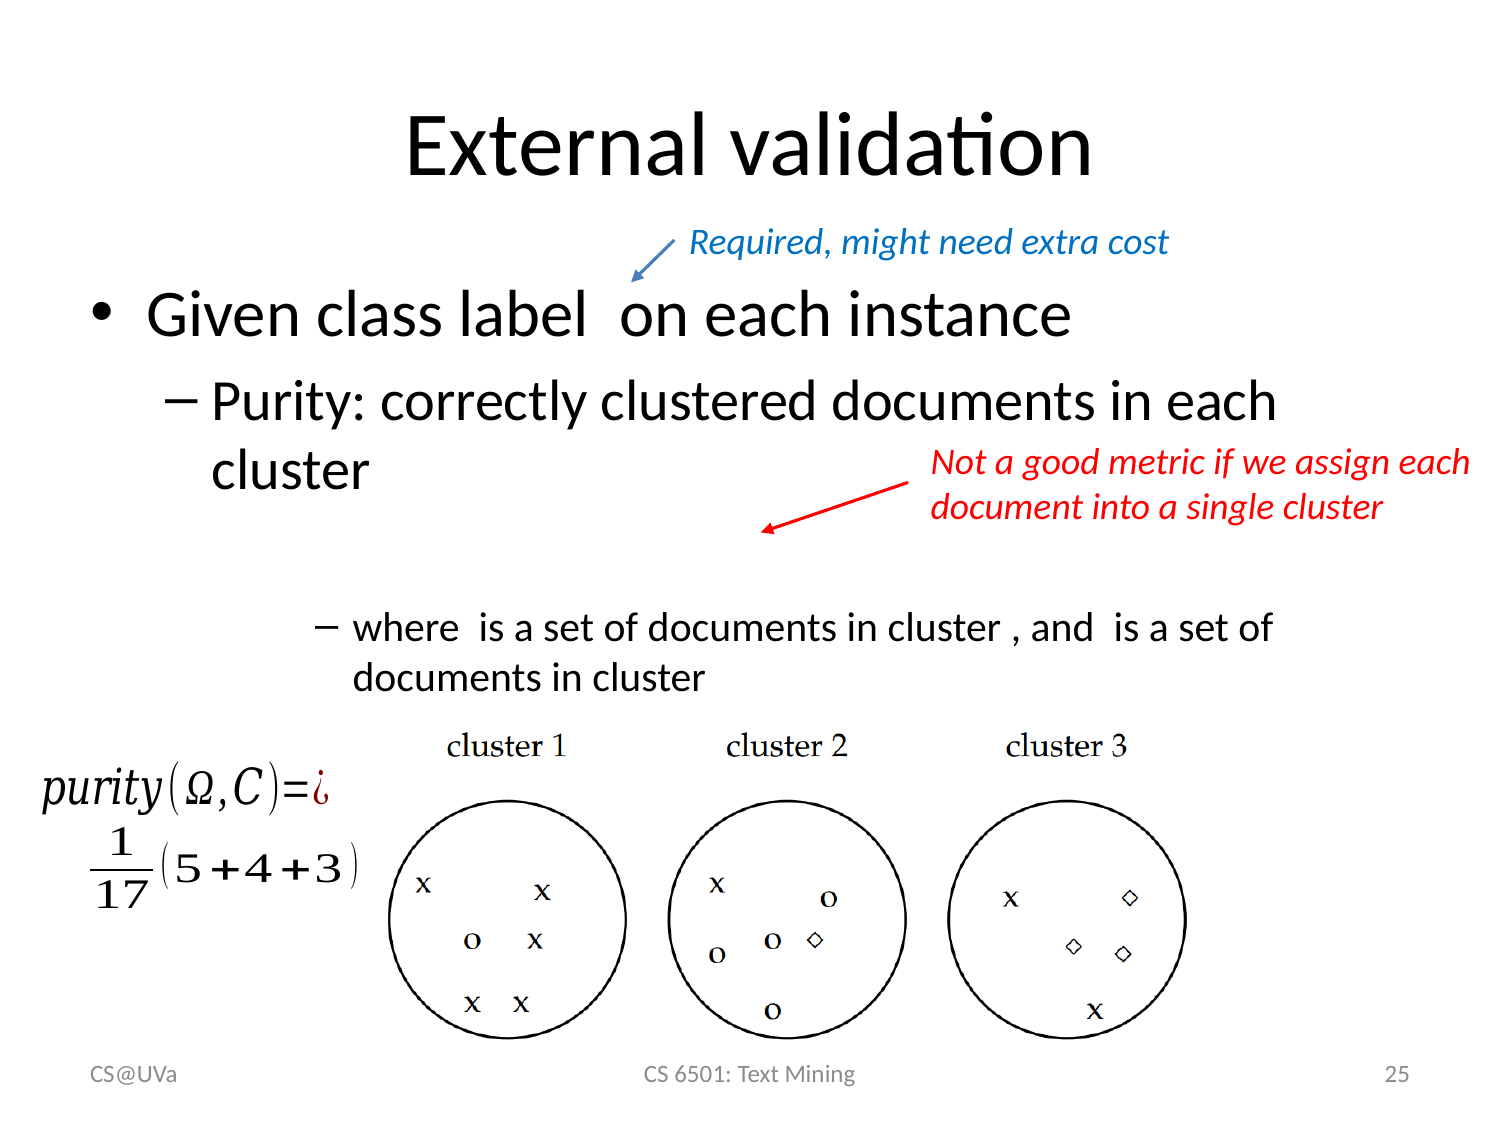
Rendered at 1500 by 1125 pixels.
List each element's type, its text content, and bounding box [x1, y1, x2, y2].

slide_number CS@UVa [75, 1042, 425, 1103]
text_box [40, 757, 360, 920]
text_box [630, 209, 1251, 283]
slide_number 25 [1074, 1042, 1425, 1103]
picture [369, 732, 1192, 1043]
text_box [760, 429, 1500, 537]
footer CS 6501: Text Mining [512, 1052, 988, 1103]
title External validation [75, 45, 1425, 233]
